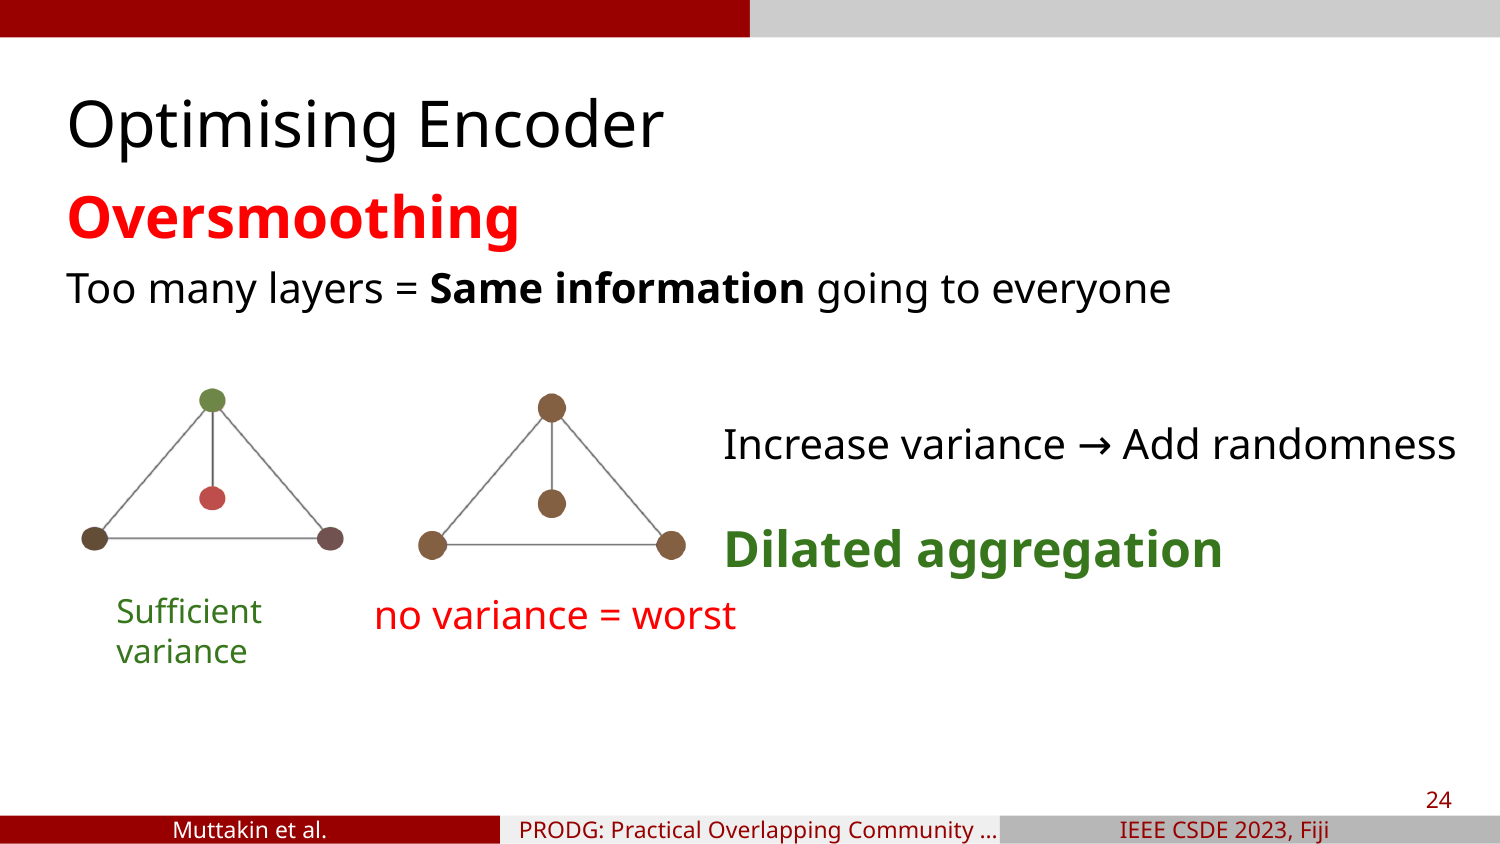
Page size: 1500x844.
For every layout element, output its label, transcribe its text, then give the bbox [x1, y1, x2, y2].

text_box Sufficient variance [101, 593, 378, 665]
picture [50, 355, 720, 586]
text_box Increase variance → Add randomness Dilated aggregation [708, 402, 1500, 724]
list Oversmoothing Too many layers = Same information going to everyone [51, 176, 1377, 402]
text_box no variance = worst [378, 593, 708, 665]
slide_number ‹#› [1394, 769, 1484, 834]
list Oversmoothing Too many layers = Same information going to everyone [51, 592, 708, 679]
title Optimising Encoder [51, 72, 1449, 176]
